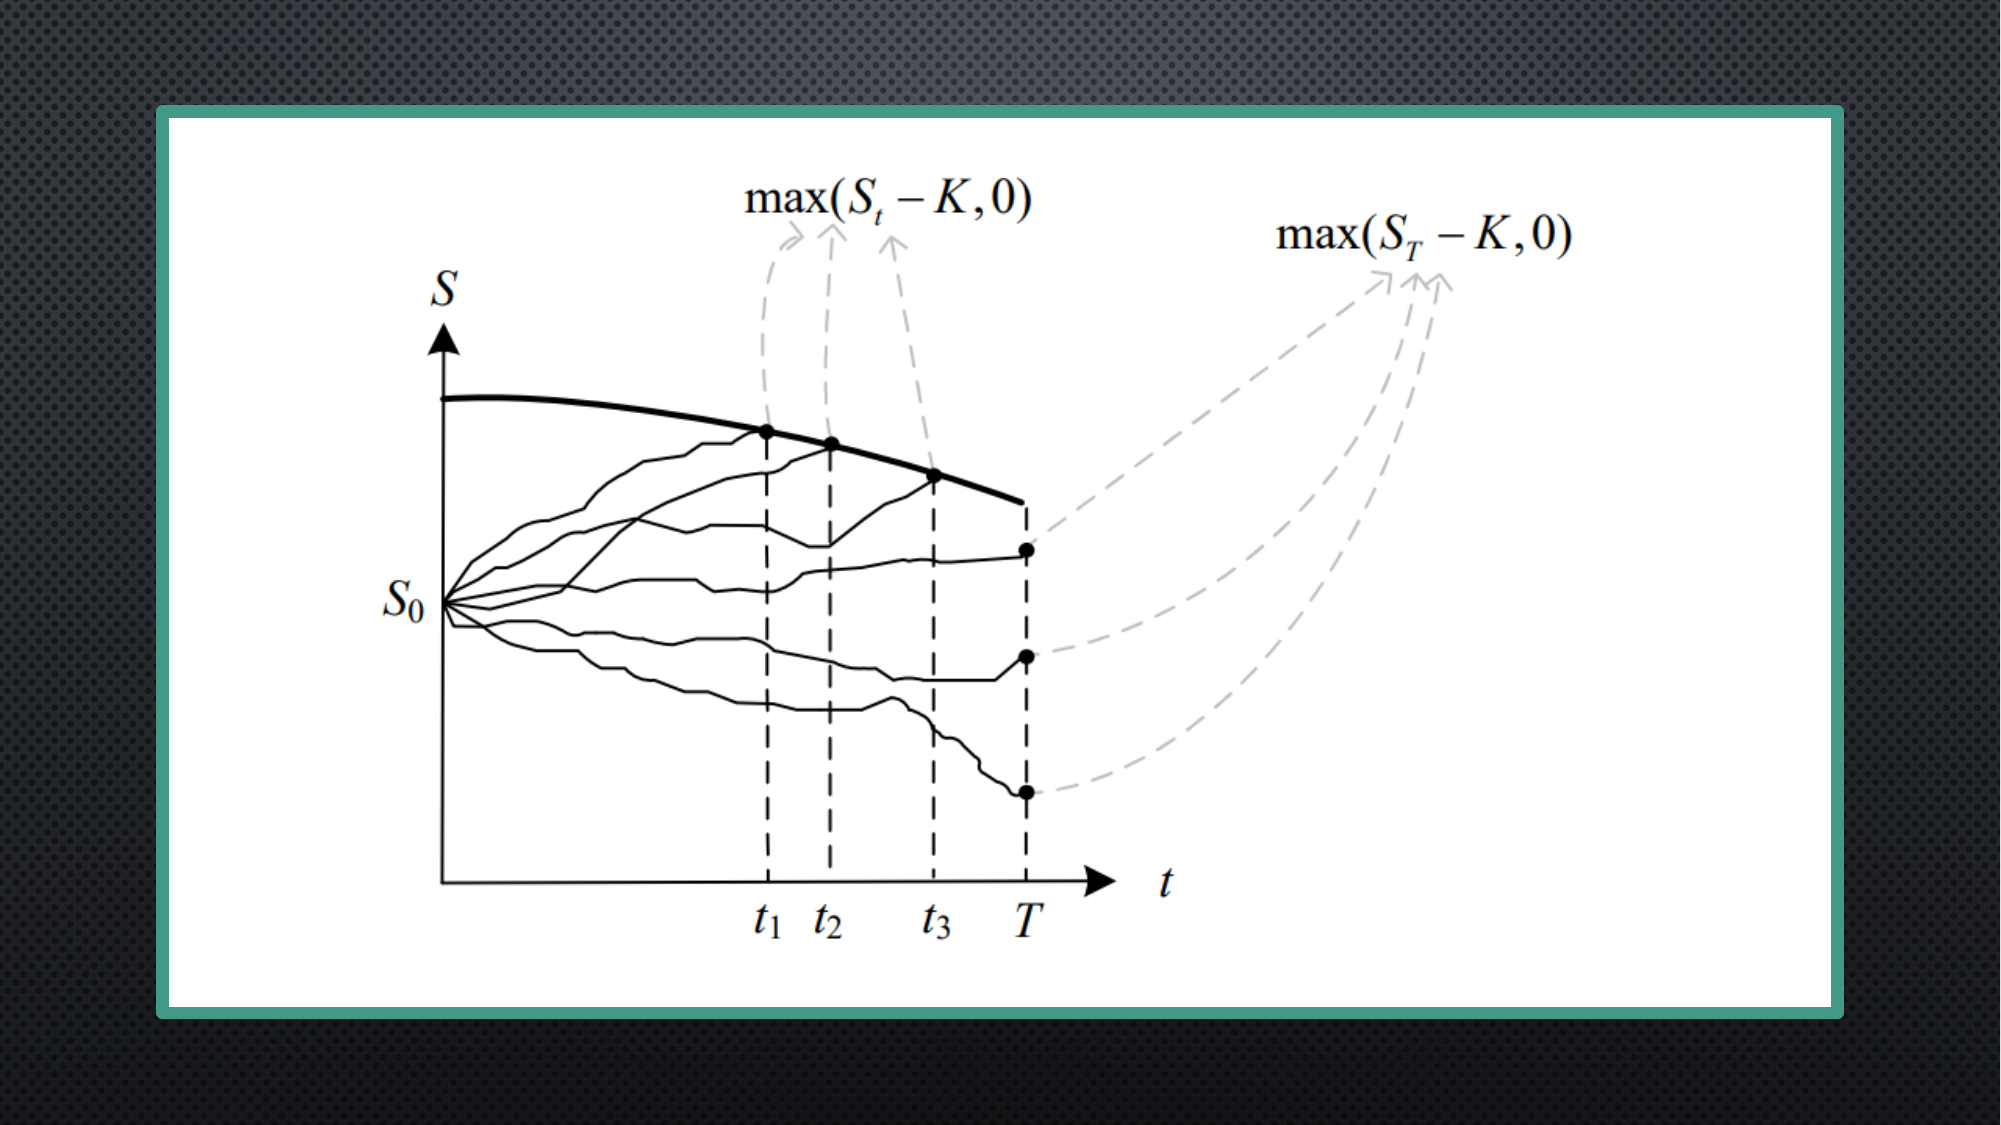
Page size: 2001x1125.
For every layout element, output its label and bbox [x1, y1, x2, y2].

picture [372, 133, 1591, 968]
text_box [161, 110, 1839, 1015]
